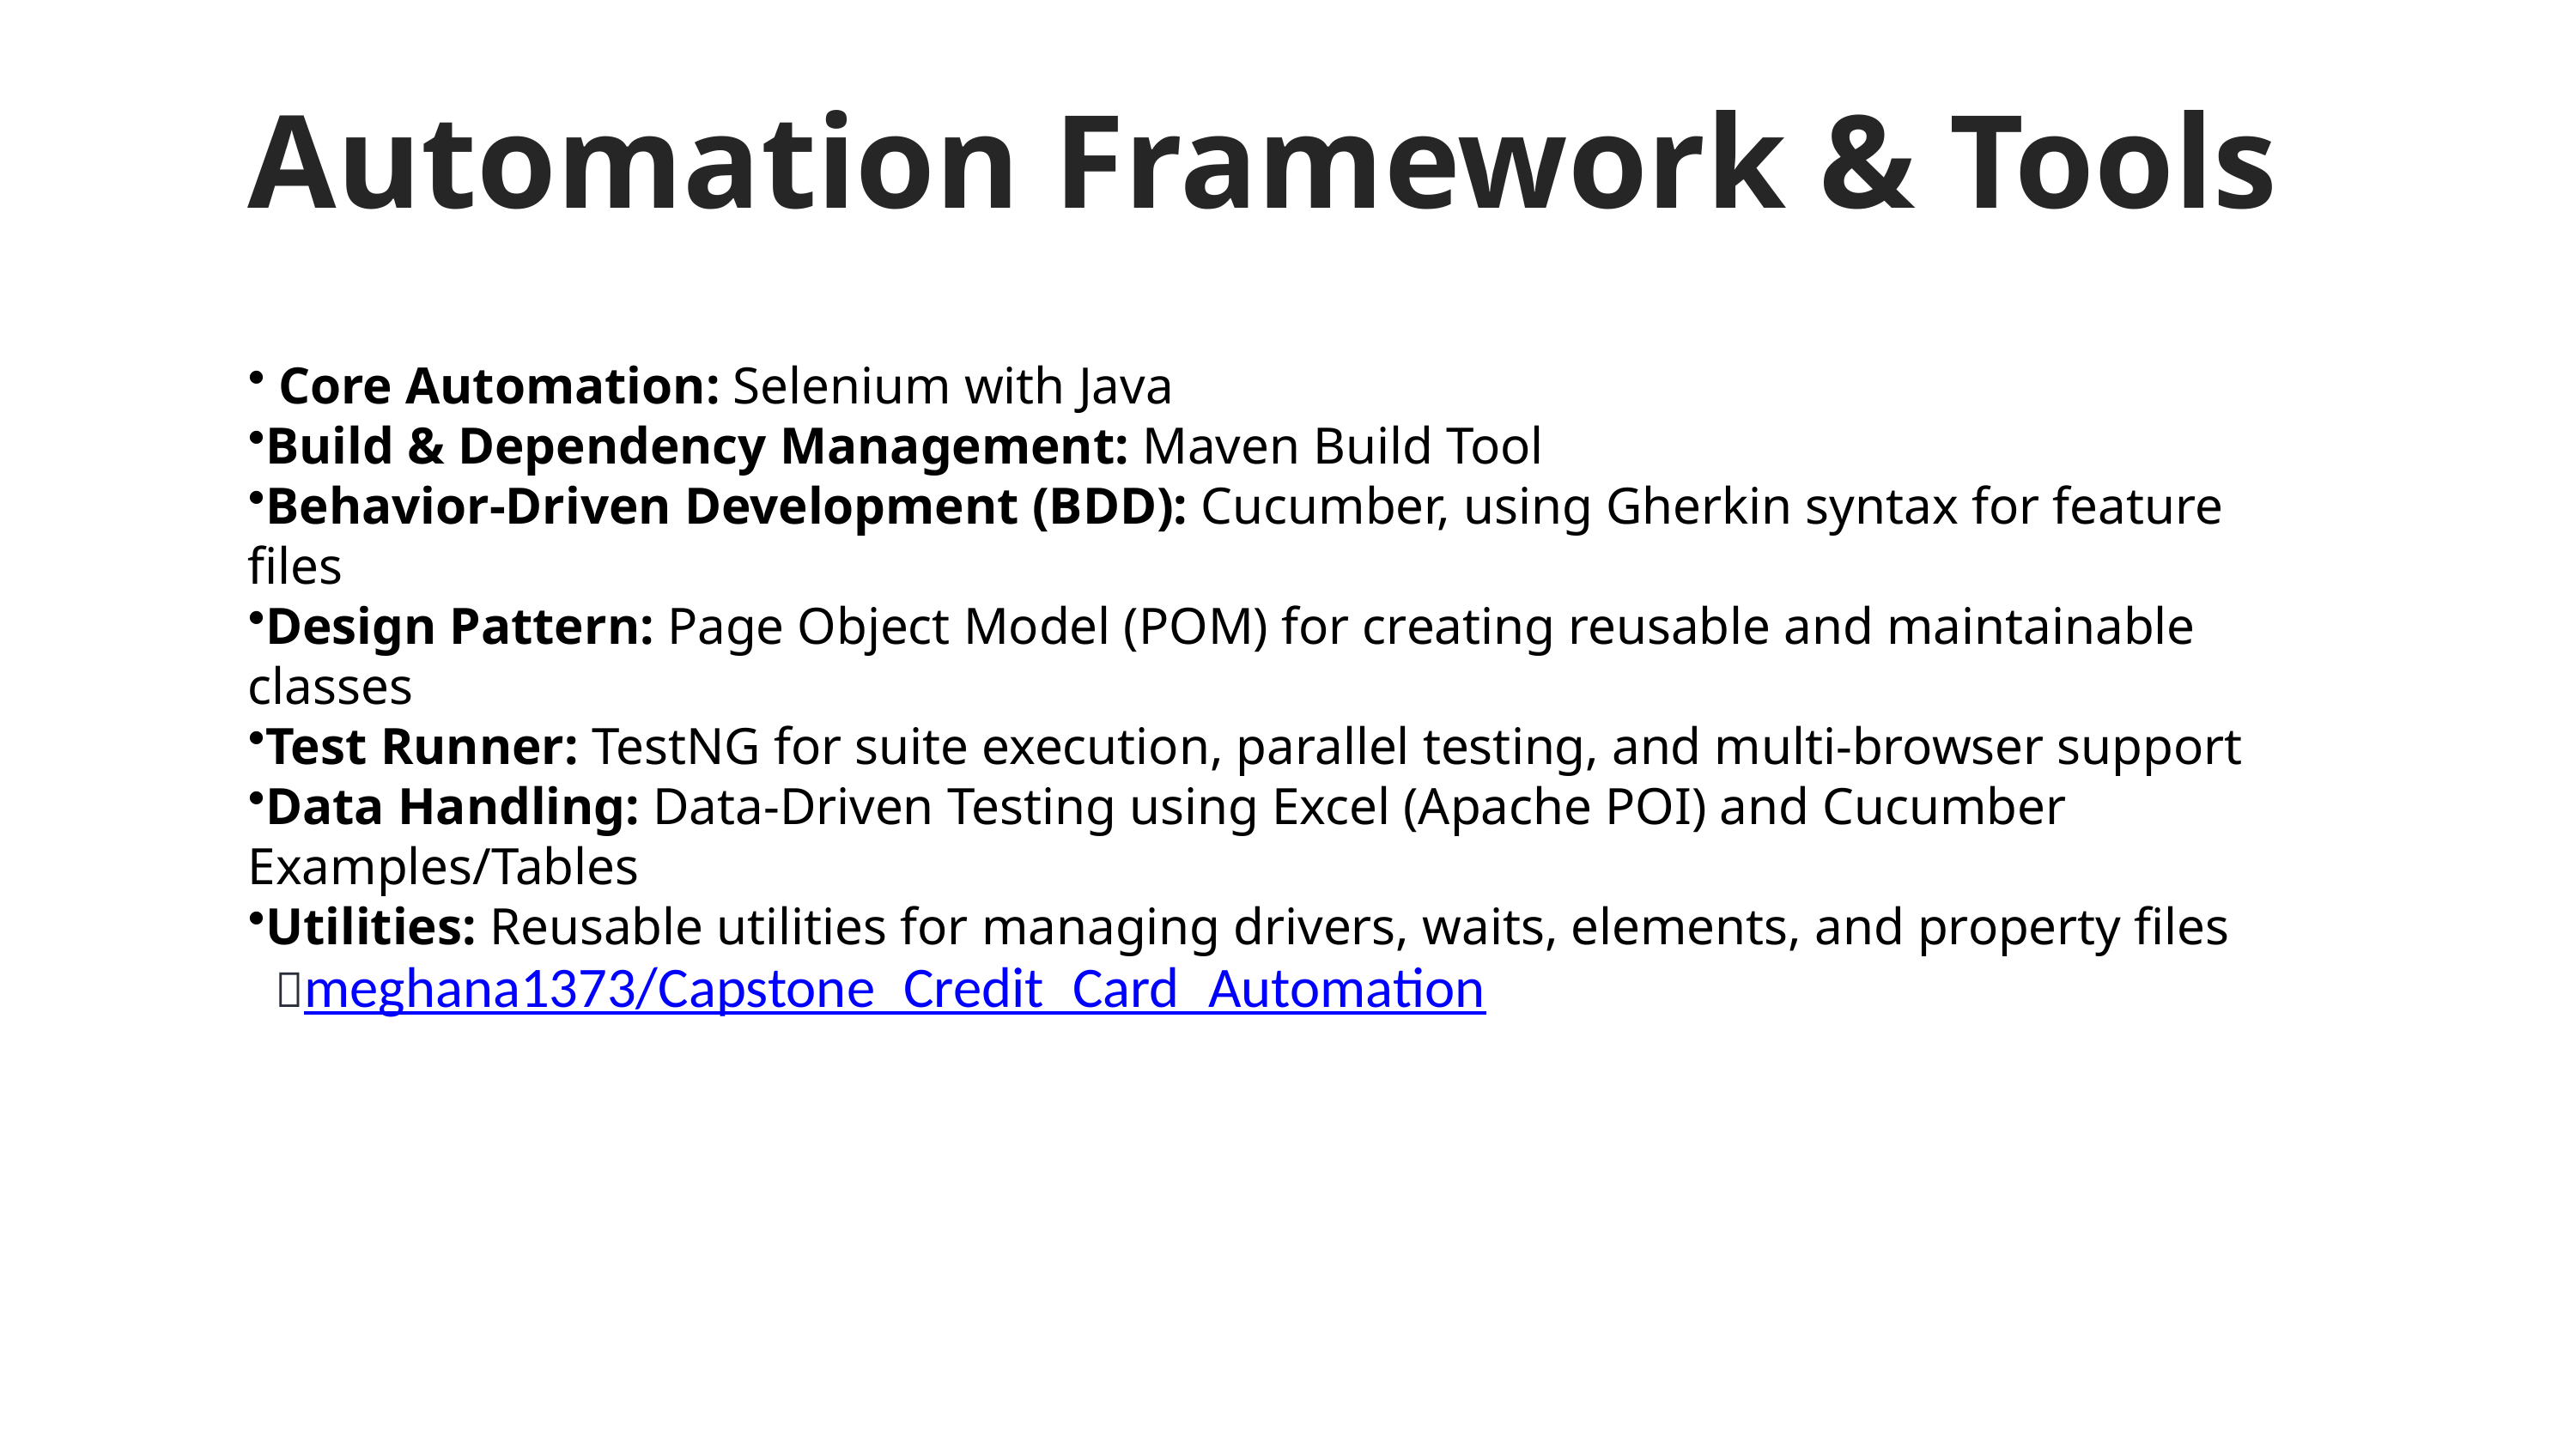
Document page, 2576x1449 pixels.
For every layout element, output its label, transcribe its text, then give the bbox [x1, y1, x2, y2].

text_box 🔗meghana1373/Capstone_Credit_Card_Automation [1316, 943, 1995, 1026]
text_box Automation Framework & Tools Core Automation: Selenium with Java Build & Dependency Management: Maven Build Tool Behavior-Driven Development (BDD): Cucumber, using Gherkin syntax for feature files Design Pattern: Page Object Model (POM) for creating reusable and maintainable classes Test Runner: TestNG for suite execution, parallel testing, and multi-browser support Data Handling: Data-Driven Testing using Excel (Apache POI) and Cucumber Examples/Tables Utilities: Reusable utilities for managing drivers, waits, elements, and property files [1316, 72, 2293, 961]
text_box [0, 0, 1313, 1449]
